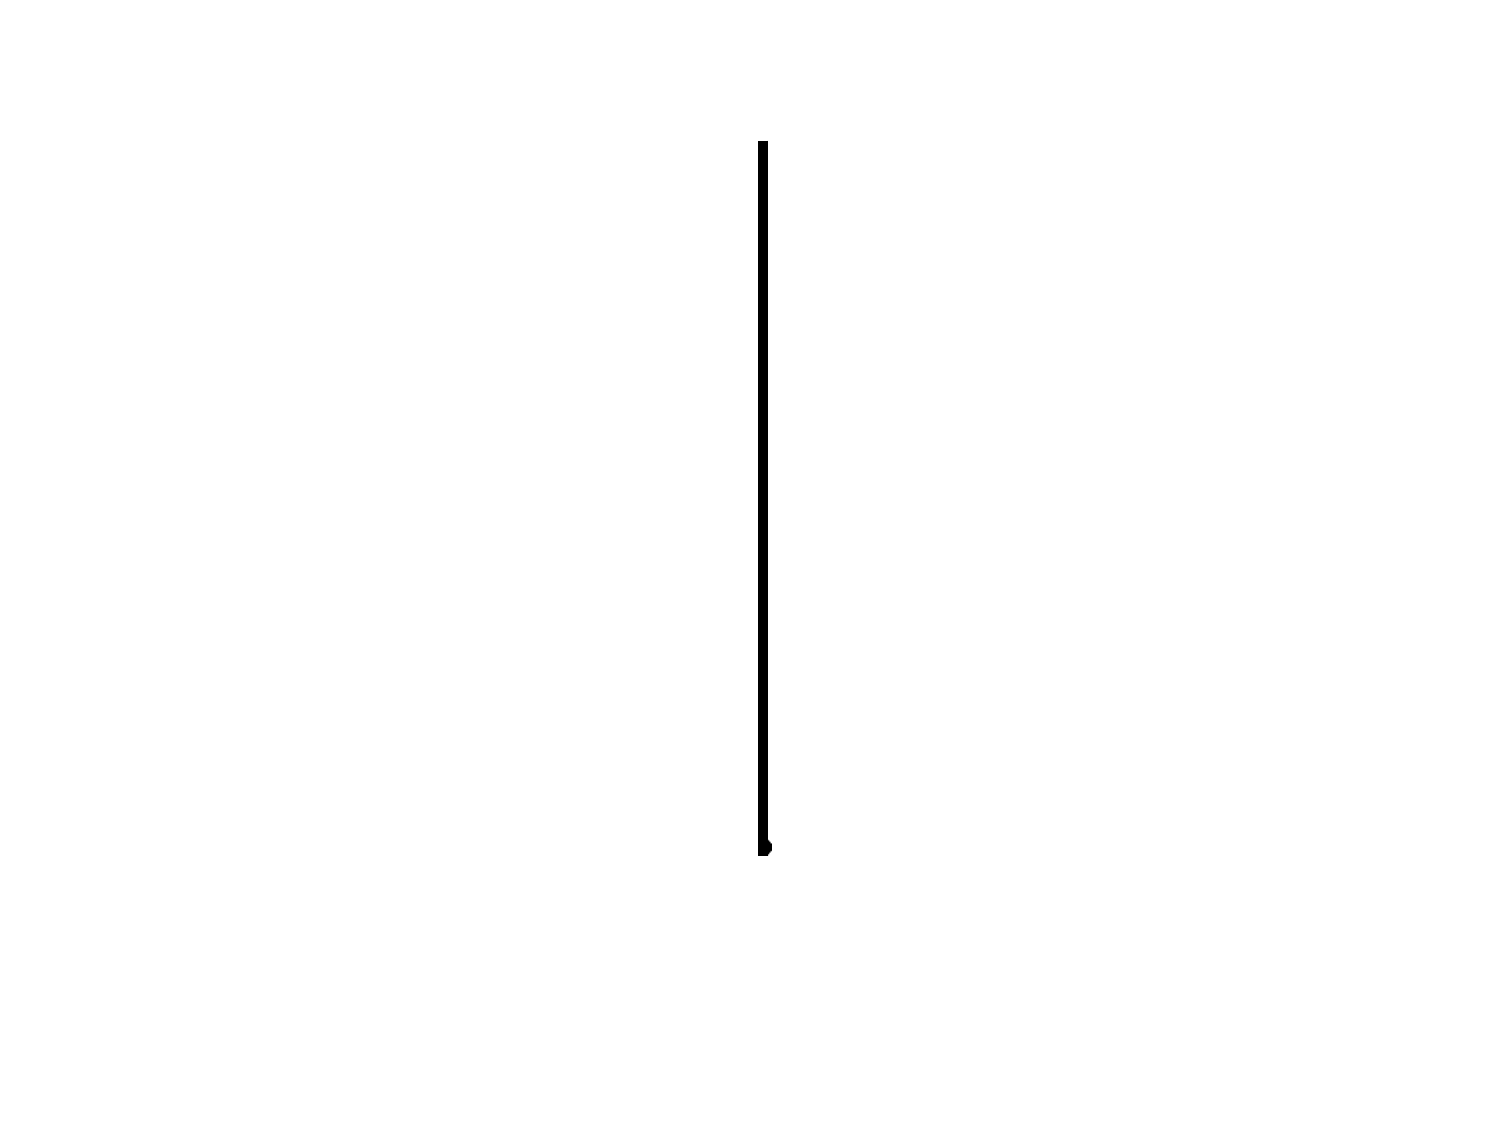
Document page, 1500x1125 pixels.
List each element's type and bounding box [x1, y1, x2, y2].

picture [758, 839, 773, 856]
